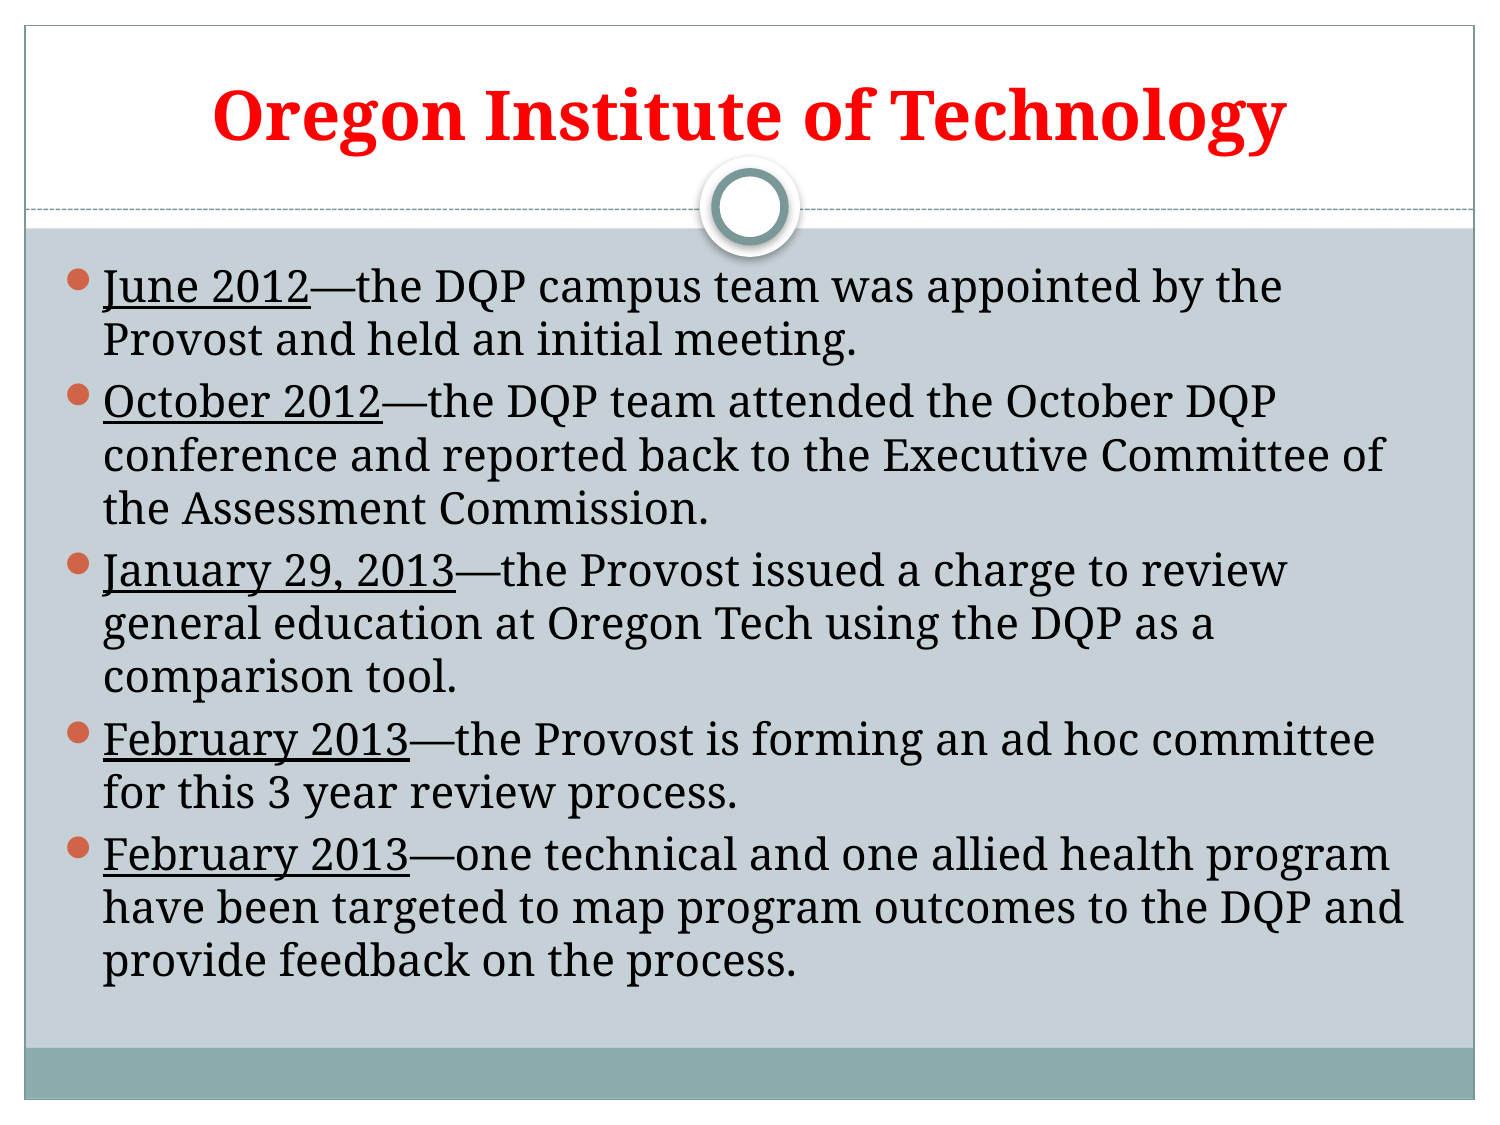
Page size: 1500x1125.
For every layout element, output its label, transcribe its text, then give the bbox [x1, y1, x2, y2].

list June 2012—the DQP campus team was appointed by the Provost and held an initial meeting. October 2012—the DQP team attended the October DQP conference and reported back to the Executive Committee of the Assessment Commission. January 29, 2013—the Provost issued a charge to review general education at Oregon Tech using the DQP as a comparison tool. February 2013—the Provost is forming an ad hoc committee for this 3 year review process. February 2013—one technical and one allied health program have been targeted to map program outcomes to the DQP and provide feedback on the process. [49, 250, 1445, 1001]
title Oregon Institute of Technology [49, 37, 1450, 162]
